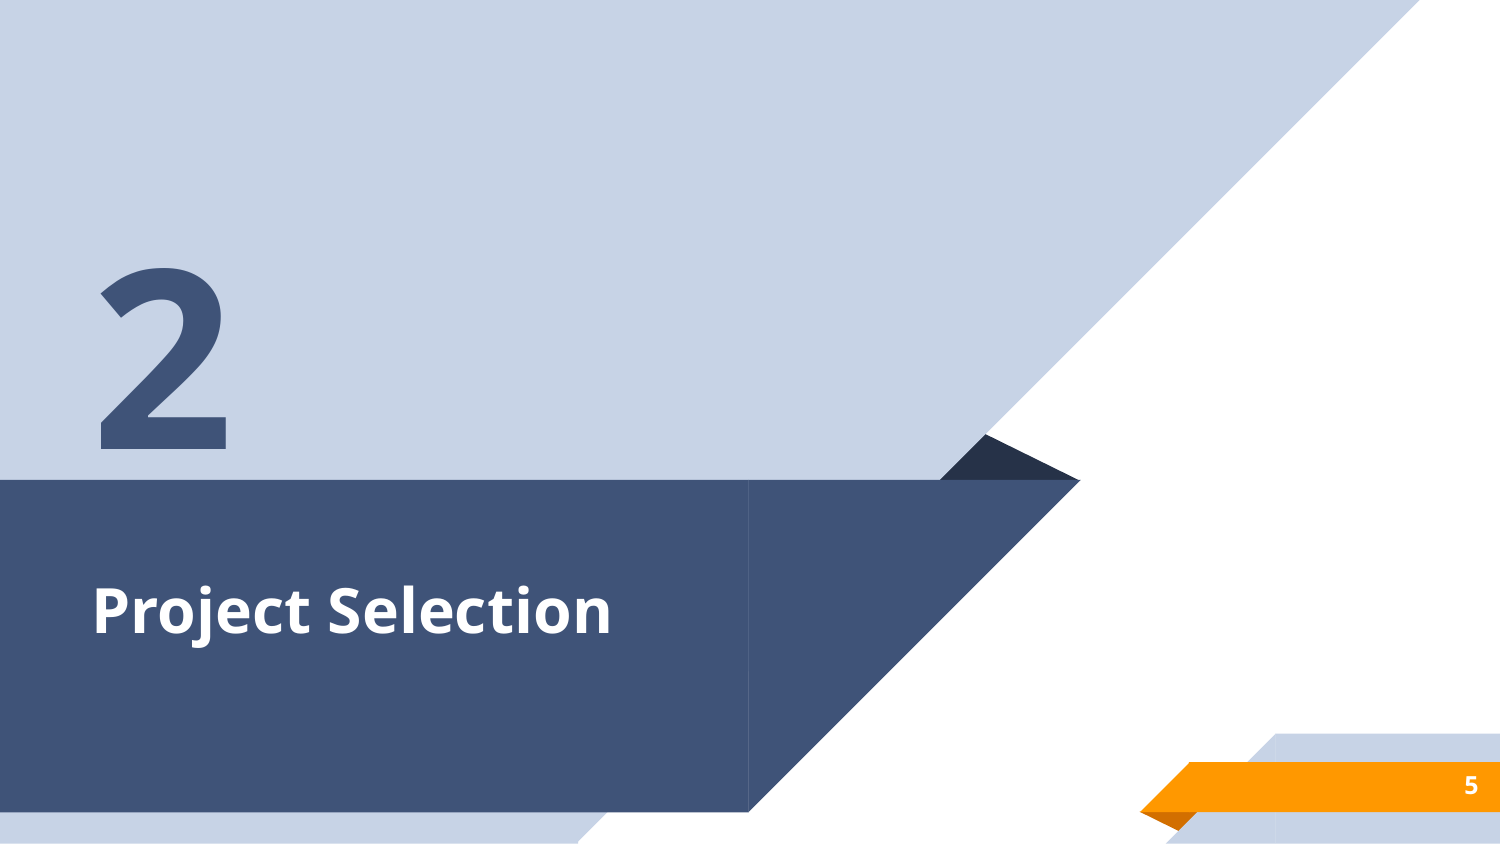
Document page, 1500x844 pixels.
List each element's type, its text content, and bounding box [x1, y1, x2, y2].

slide_number 5 [1249, 760, 1494, 813]
text_box 2 [76, 0, 434, 515]
title Project Selection [76, 470, 748, 662]
